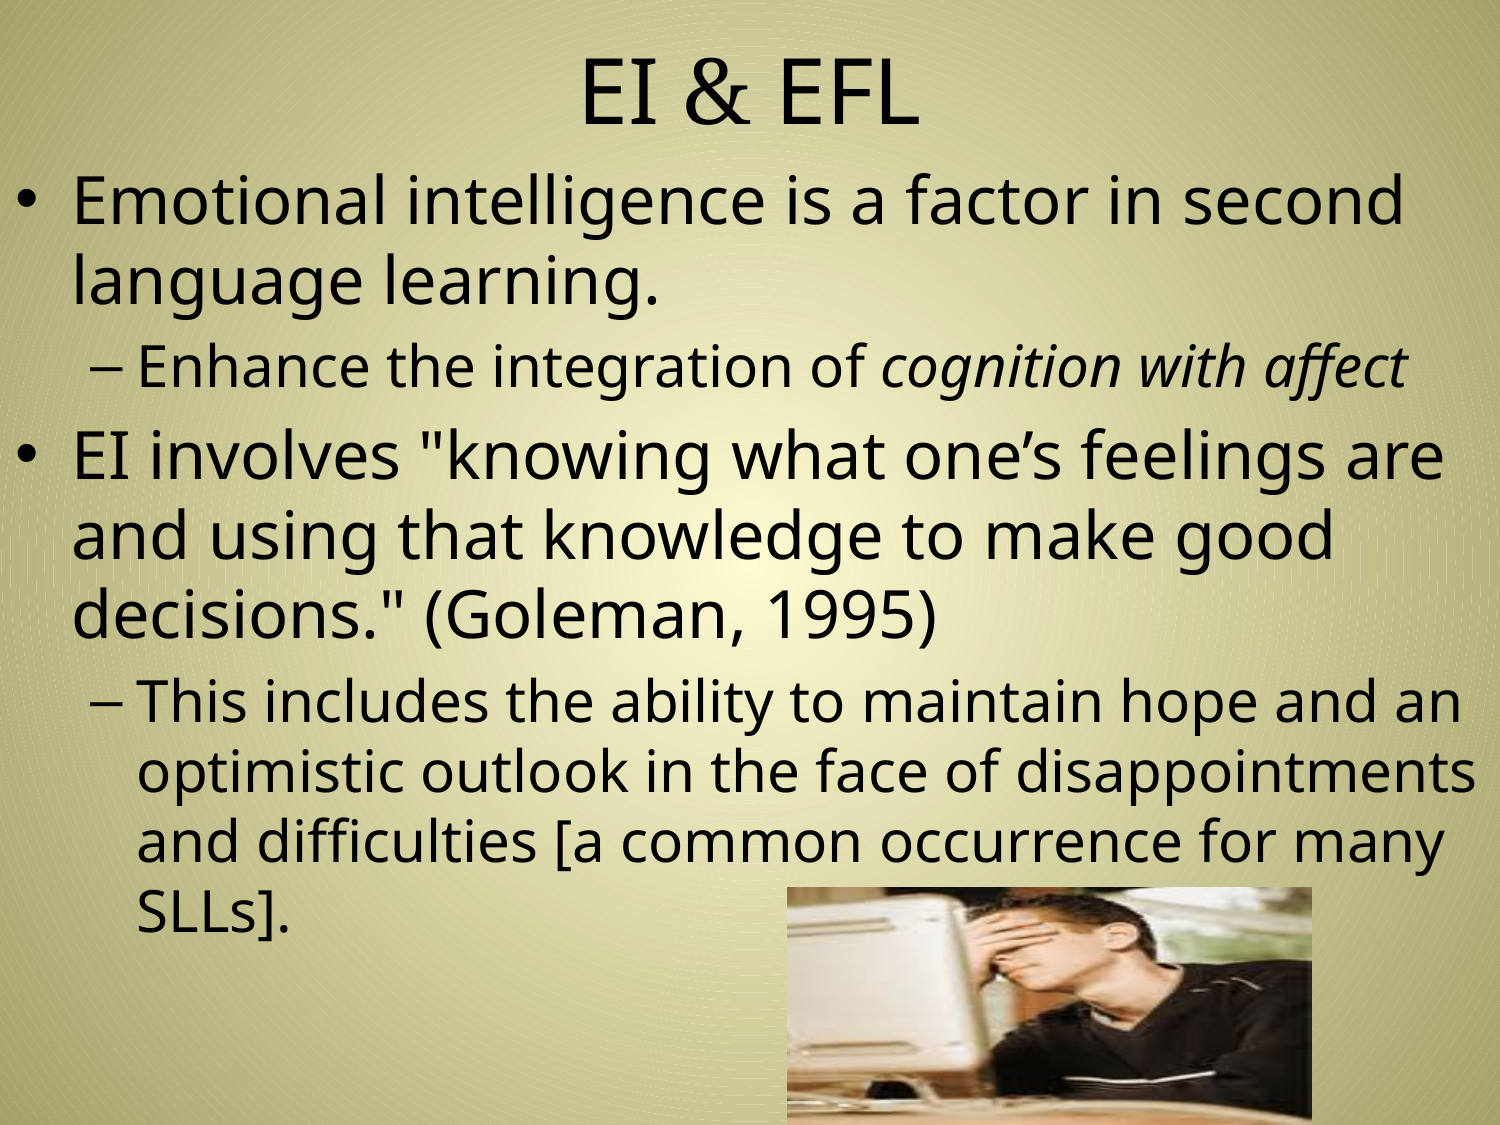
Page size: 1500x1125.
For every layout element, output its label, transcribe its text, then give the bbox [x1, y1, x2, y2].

picture [787, 887, 1313, 1125]
title EI & EFL [75, 0, 1425, 149]
list Emotional intelligence is a factor in second language learning. Enhance the integration of cognition with affect EI involves "knowing what one’s feelings are and using that knowledge to make good decisions." (Goleman, 1995) This includes the ability to maintain hope and an optimistic outlook in the face of disappointments and difficulties [a common occurrence for many SLLs]. [0, 149, 1500, 1125]
